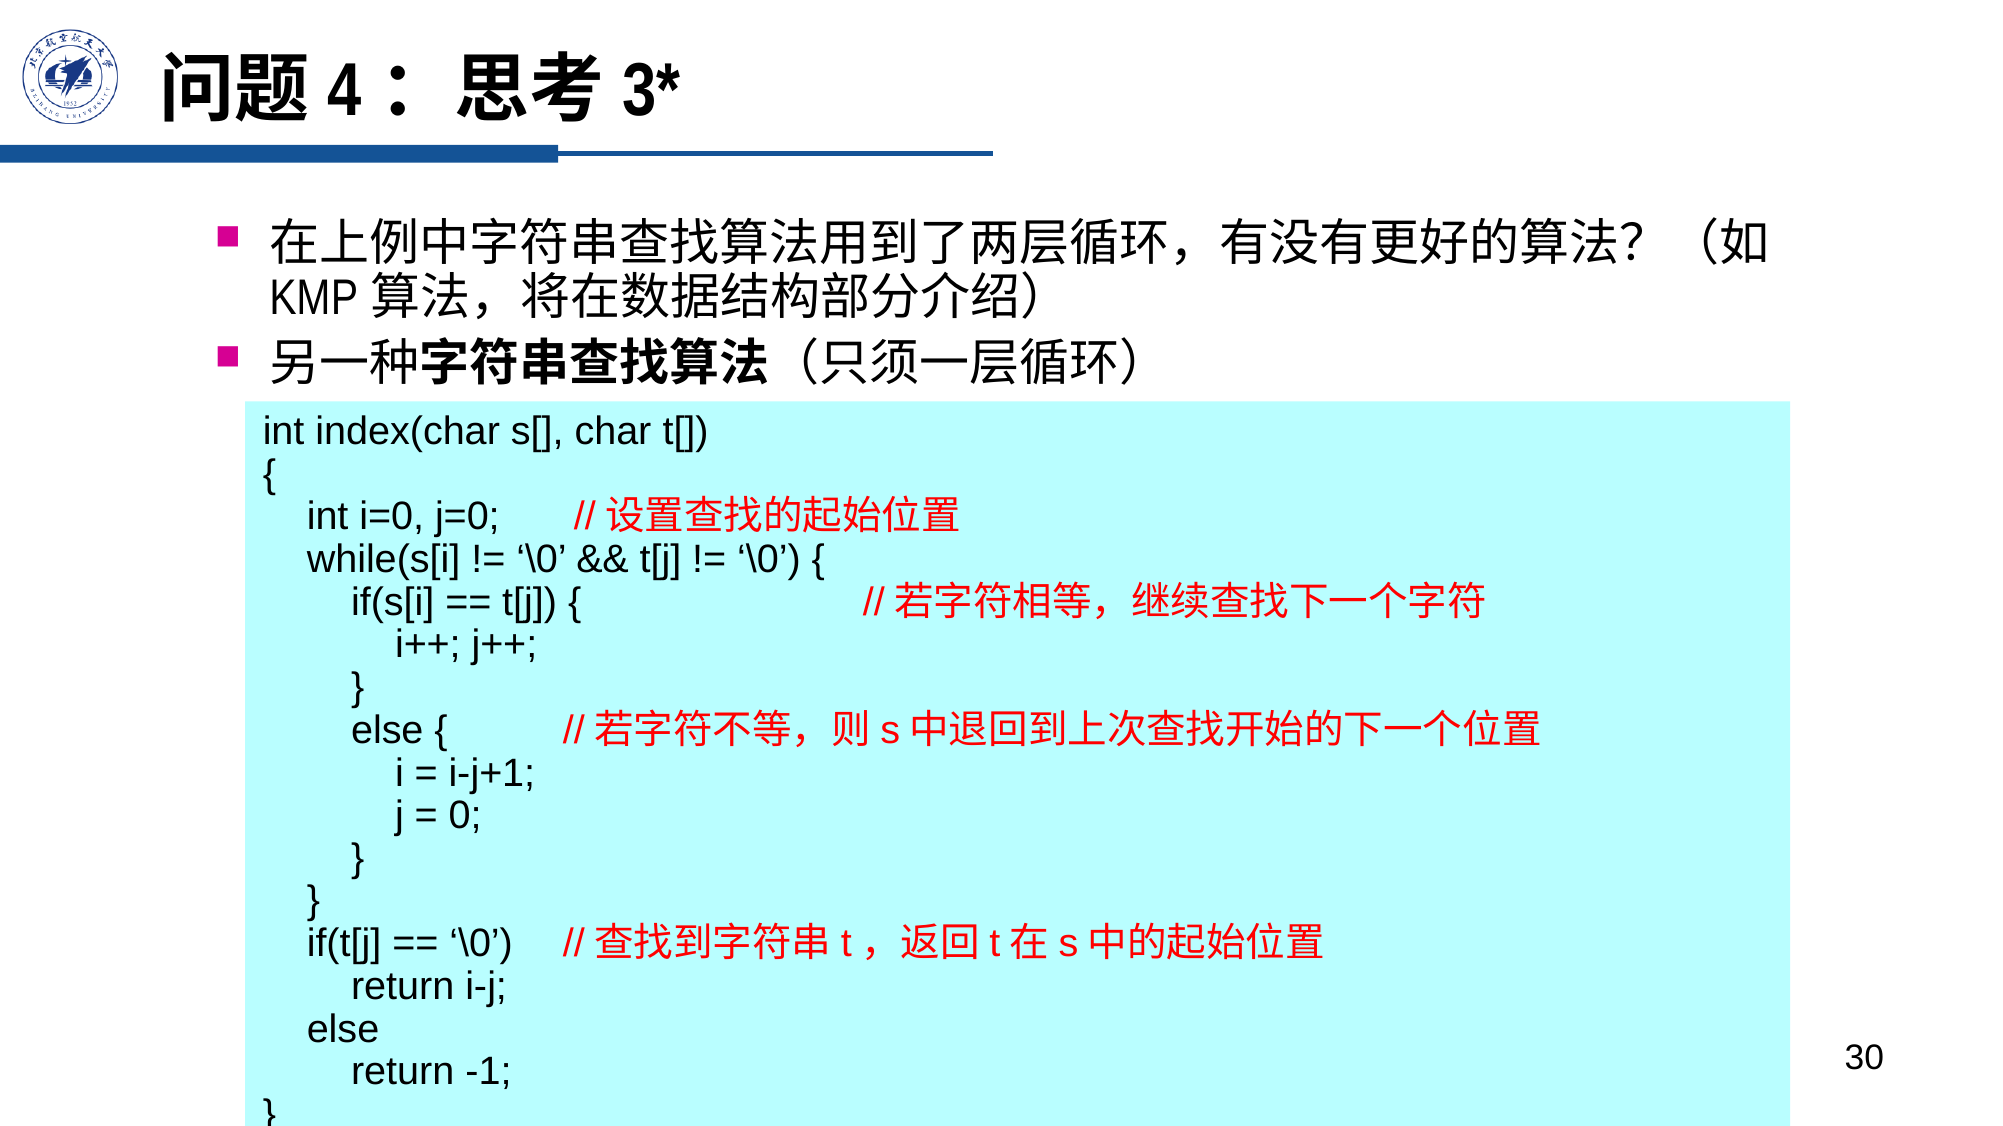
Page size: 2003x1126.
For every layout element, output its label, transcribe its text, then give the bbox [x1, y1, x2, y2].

list 在上例中字符串查找算法用到了两层循环，有没有更好的算法？（如KMP算法，将在数据结构部分介绍） 另一种字符串查找算法（只须一层循环） [196, 207, 1885, 280]
title 问题4：思考3* [141, 25, 1936, 164]
text_box int index(char s[], char t[]) { int i=0, j=0; //设置查找的起始位置 while(s[i] != ‘\0’ && t[j] != ‘\0’) { if(s[i] == t[j]) { //若字符相等，继续查找下一个字符 i++; j++; } else { //若字符不等，则s中退回到上次查找开始的下一个位置 i = i-j+1; j = 0; } } if(t[j] == ‘\0’) //查找到字符串t，返回t在s中的起始位置 return i-j; else return -1; } [245, 401, 1791, 1126]
picture [16, 23, 124, 130]
slide_number 30 [1791, 1024, 1903, 1104]
